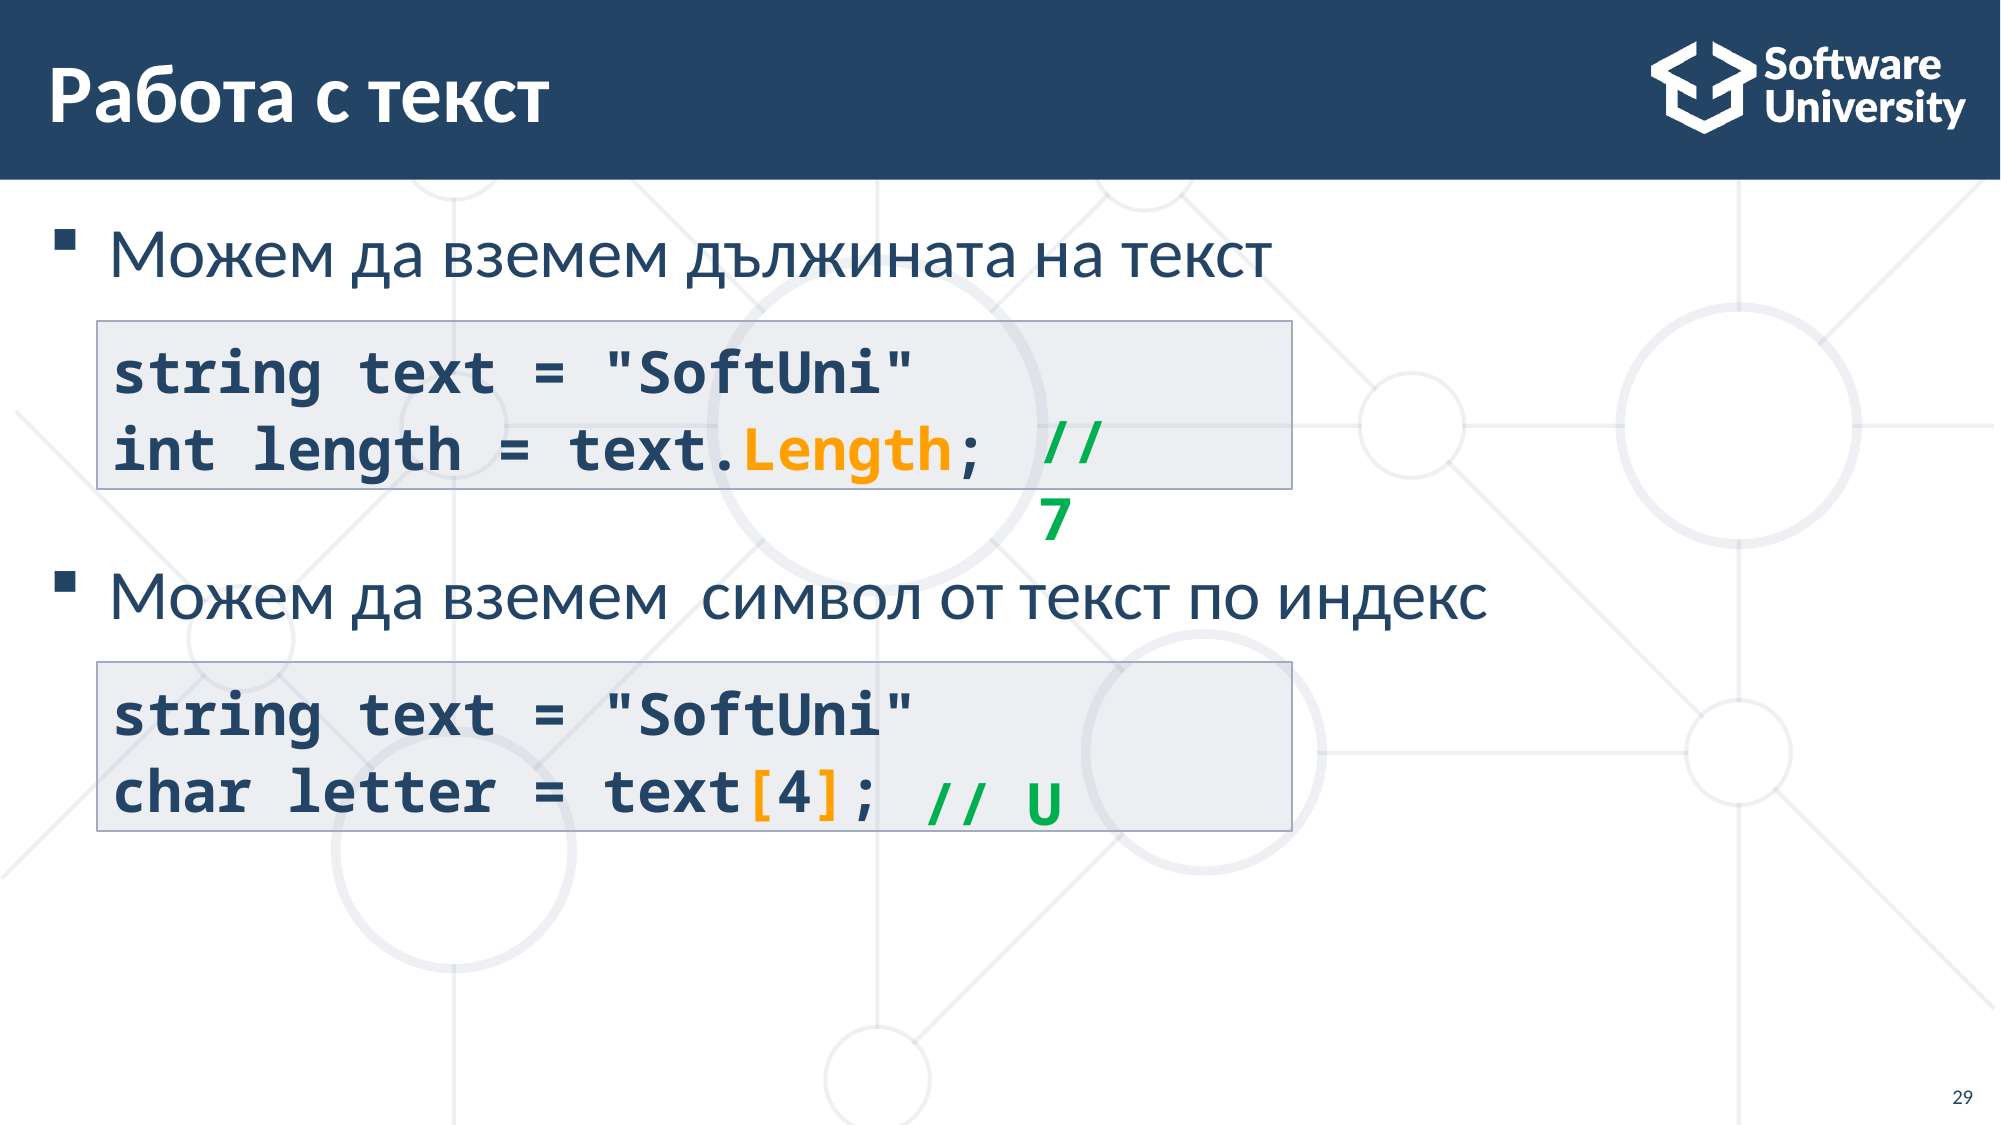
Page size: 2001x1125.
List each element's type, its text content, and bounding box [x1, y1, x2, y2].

title Работа с текст [31, 16, 1625, 162]
picture [1651, 41, 1966, 134]
slide_number 29 [1927, 1067, 1989, 1117]
text_box // U [899, 742, 1162, 855]
text_box // 7 [1014, 380, 1199, 570]
list Можем да вземем дължината на текст Можем да вземем символ от текст по индекс [31, 196, 1970, 1104]
text_box string text = "SoftUni" int length = text.Length; [97, 320, 1292, 490]
text_box string text = "SoftUni" char letter = text[4]; [97, 662, 1292, 832]
